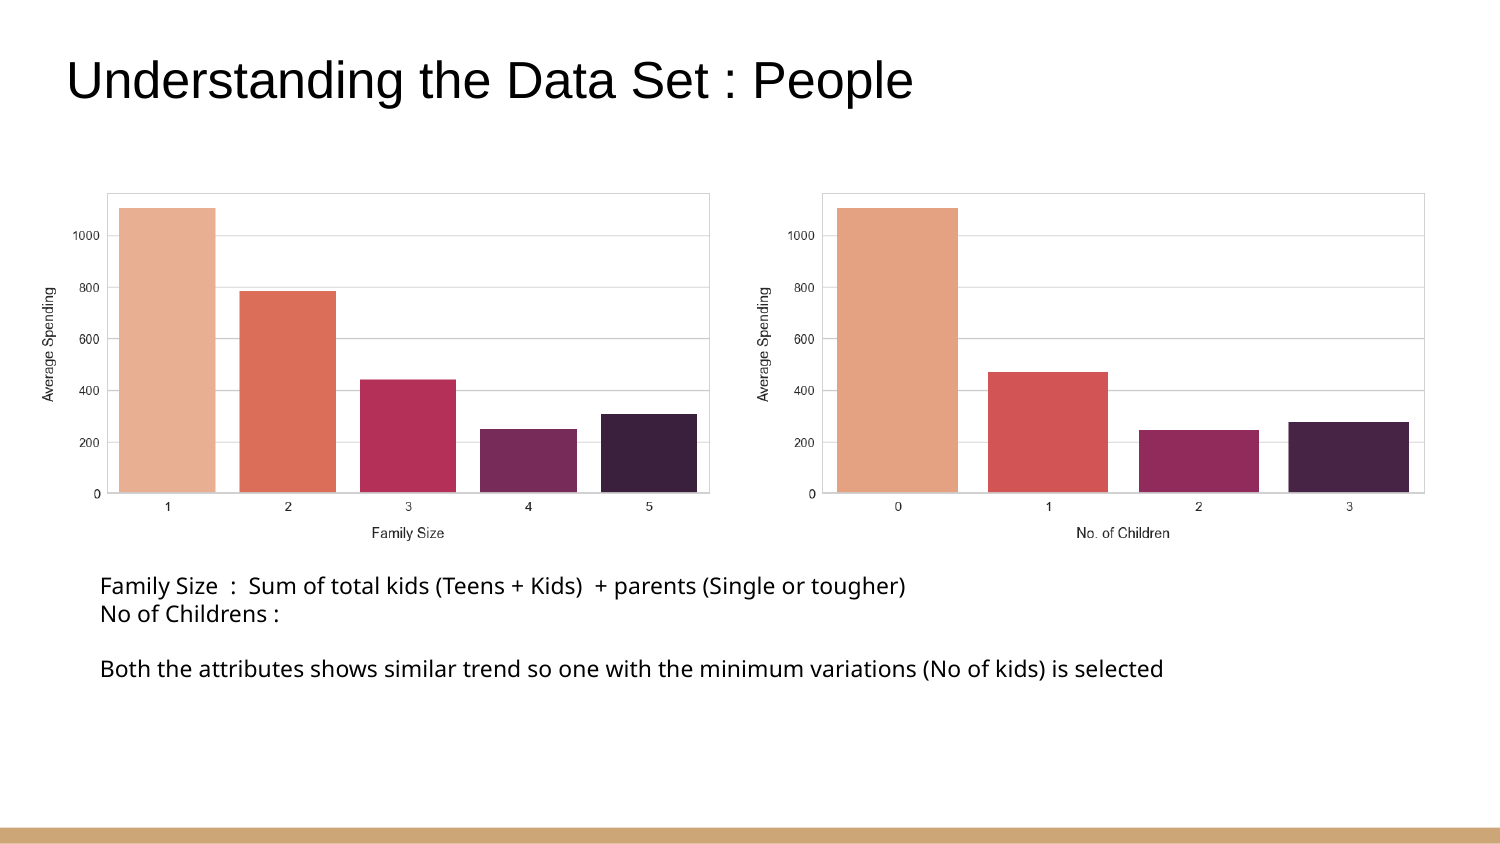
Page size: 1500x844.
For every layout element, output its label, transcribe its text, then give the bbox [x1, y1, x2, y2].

picture [35, 186, 717, 548]
text_box Family Size : Sum of total kids (Teens + Kids) + parents (Single or tougher) No of Childrens : Both the attributes shows similar trend so one with the minimum variations (No of kids) is selected [84, 557, 1424, 697]
title Understanding the Data Set : People [51, 11, 1449, 149]
picture [749, 186, 1431, 548]
